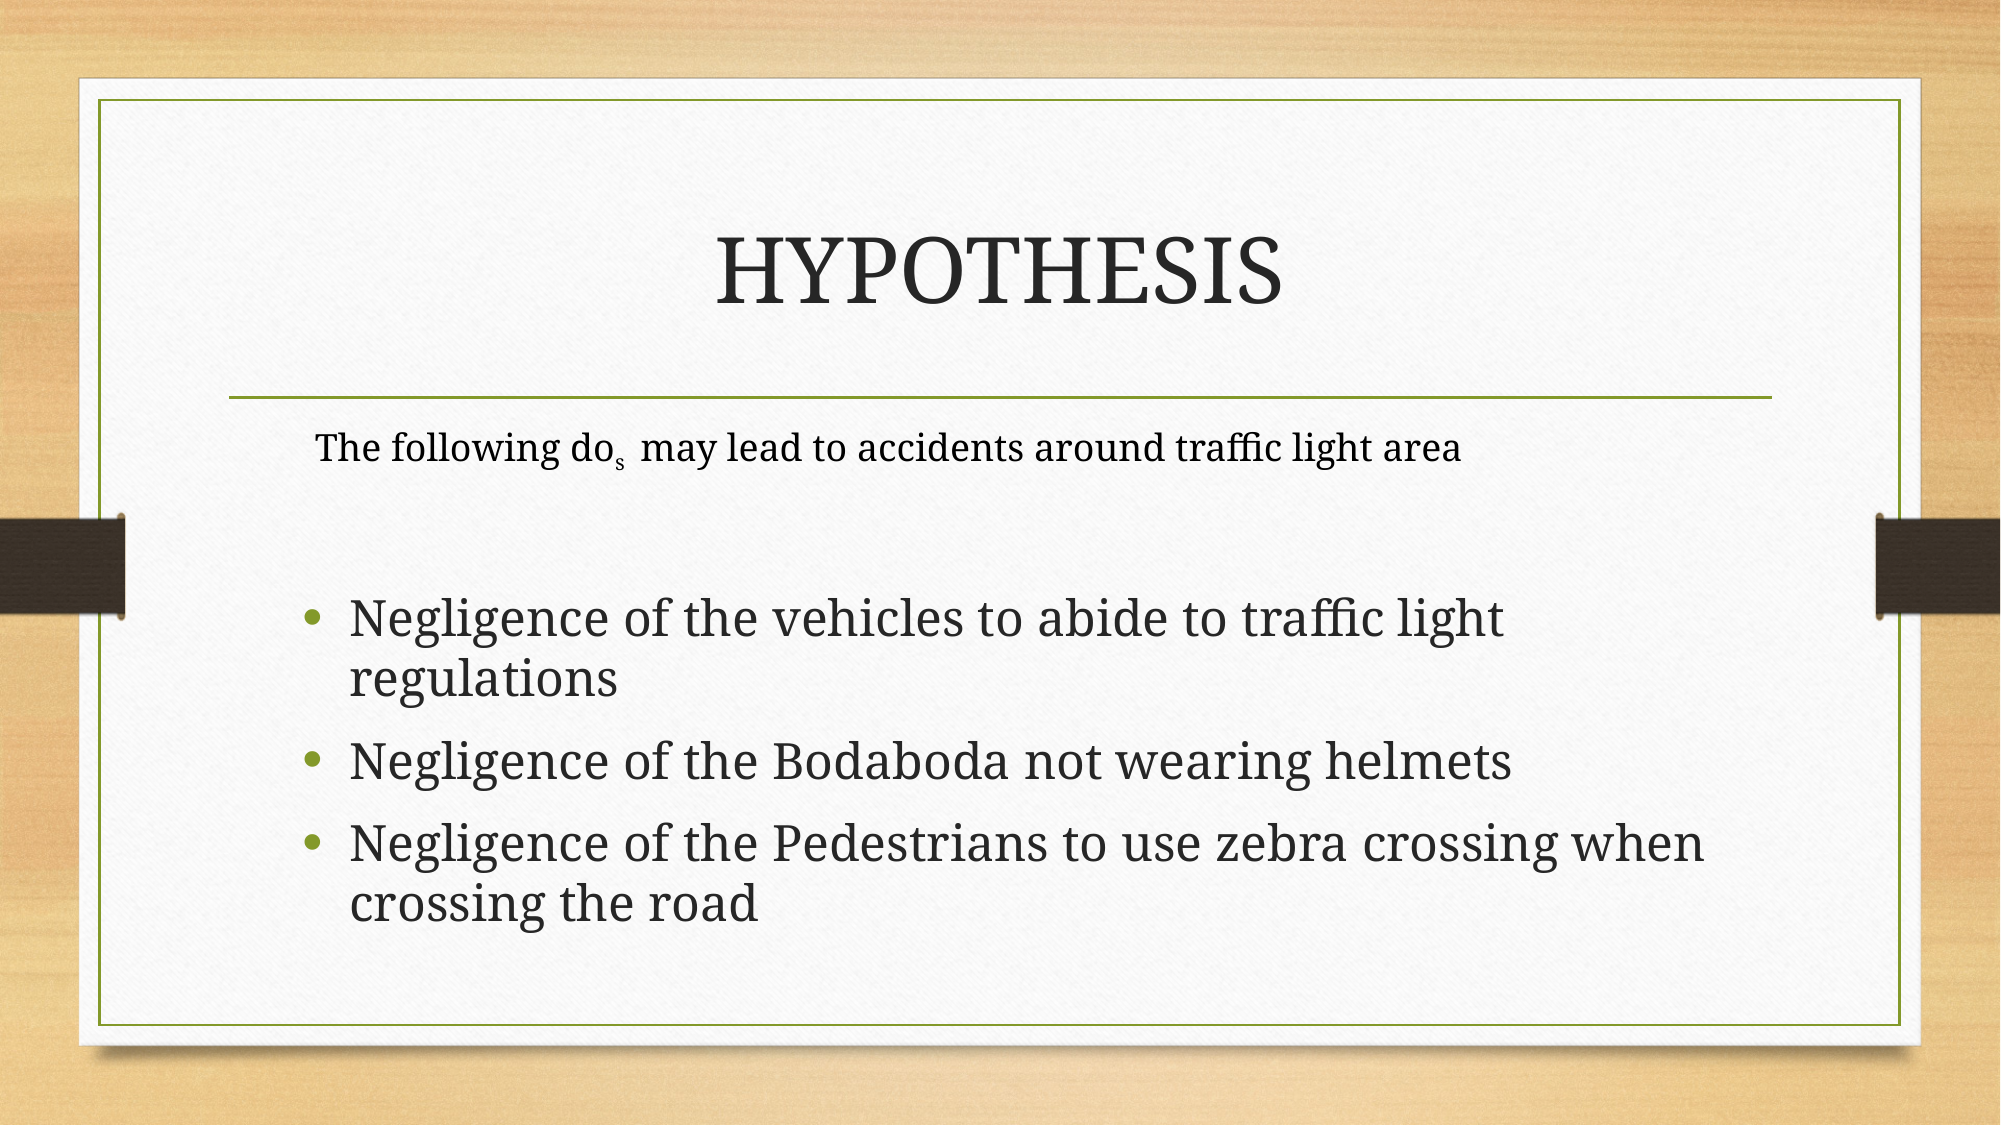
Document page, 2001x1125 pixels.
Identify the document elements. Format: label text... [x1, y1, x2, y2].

picture [0, 0, 2001, 1125]
list Negligence of the vehicles to abide to traffic light regulations Negligence of the Bodaboda not wearing helmets Negligence of the Pedestrians to use zebra crossing when crossing the road [287, 579, 1750, 963]
title HYPOTHESIS [212, 161, 1788, 375]
text_box The following dos may lead to accidents around traffic light area [299, 416, 1738, 483]
